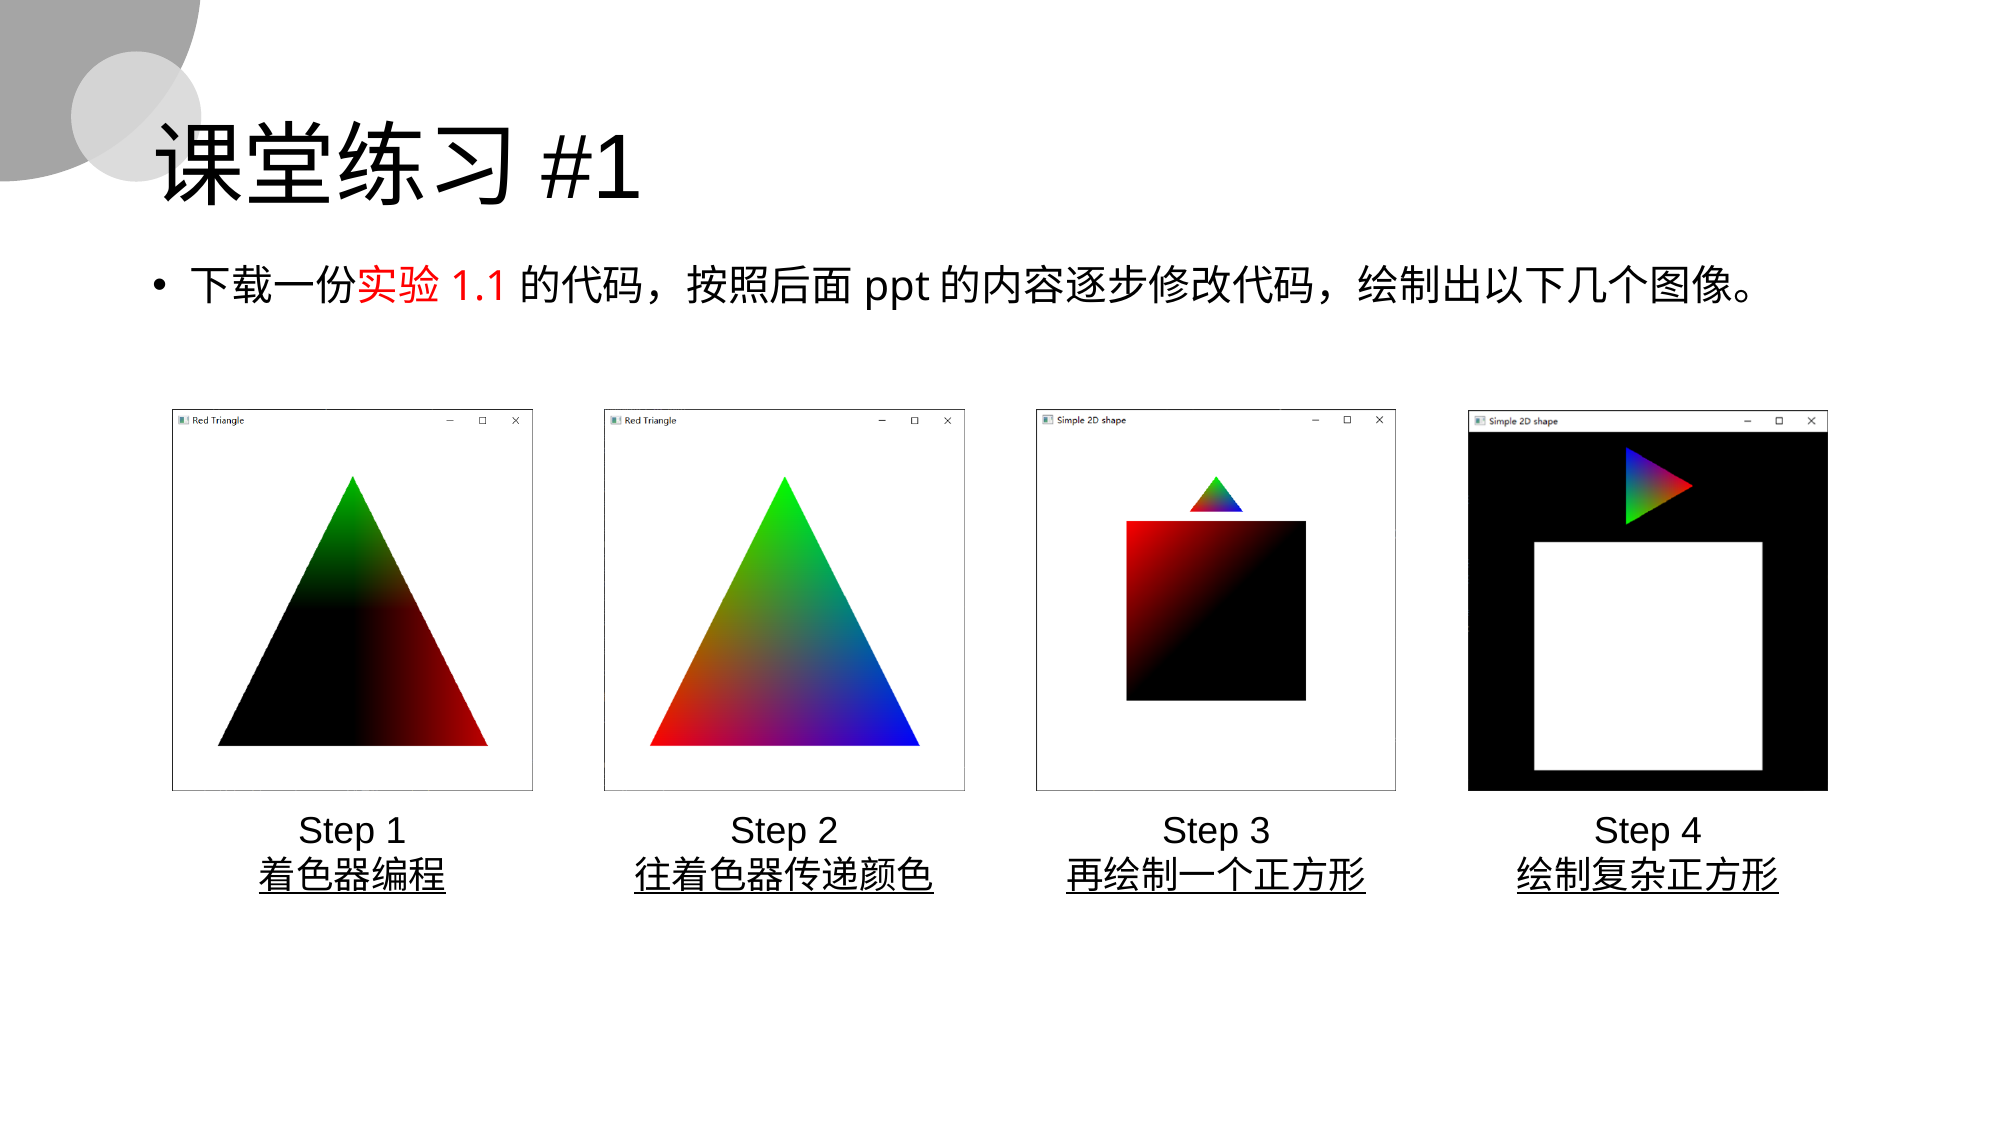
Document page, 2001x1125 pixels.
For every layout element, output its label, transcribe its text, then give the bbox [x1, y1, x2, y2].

text_box Step 3 再绘制一个正方形 [1051, 798, 1382, 904]
list 下载一份实验1.1的代码，按照后面ppt的内容逐步修改代码，绘制出以下几个图像。 [137, 242, 1813, 1014]
picture [1036, 409, 1396, 791]
text_box Step 1 着色器编程 [243, 798, 461, 904]
text_box Step 4 绘制复杂正方形 [1501, 798, 1795, 904]
picture [604, 409, 965, 791]
title 课堂练习#1 [137, 111, 1863, 242]
picture [172, 409, 533, 791]
picture [1468, 410, 1828, 791]
text_box Step 2 往着色器传递颜色 [619, 798, 950, 904]
